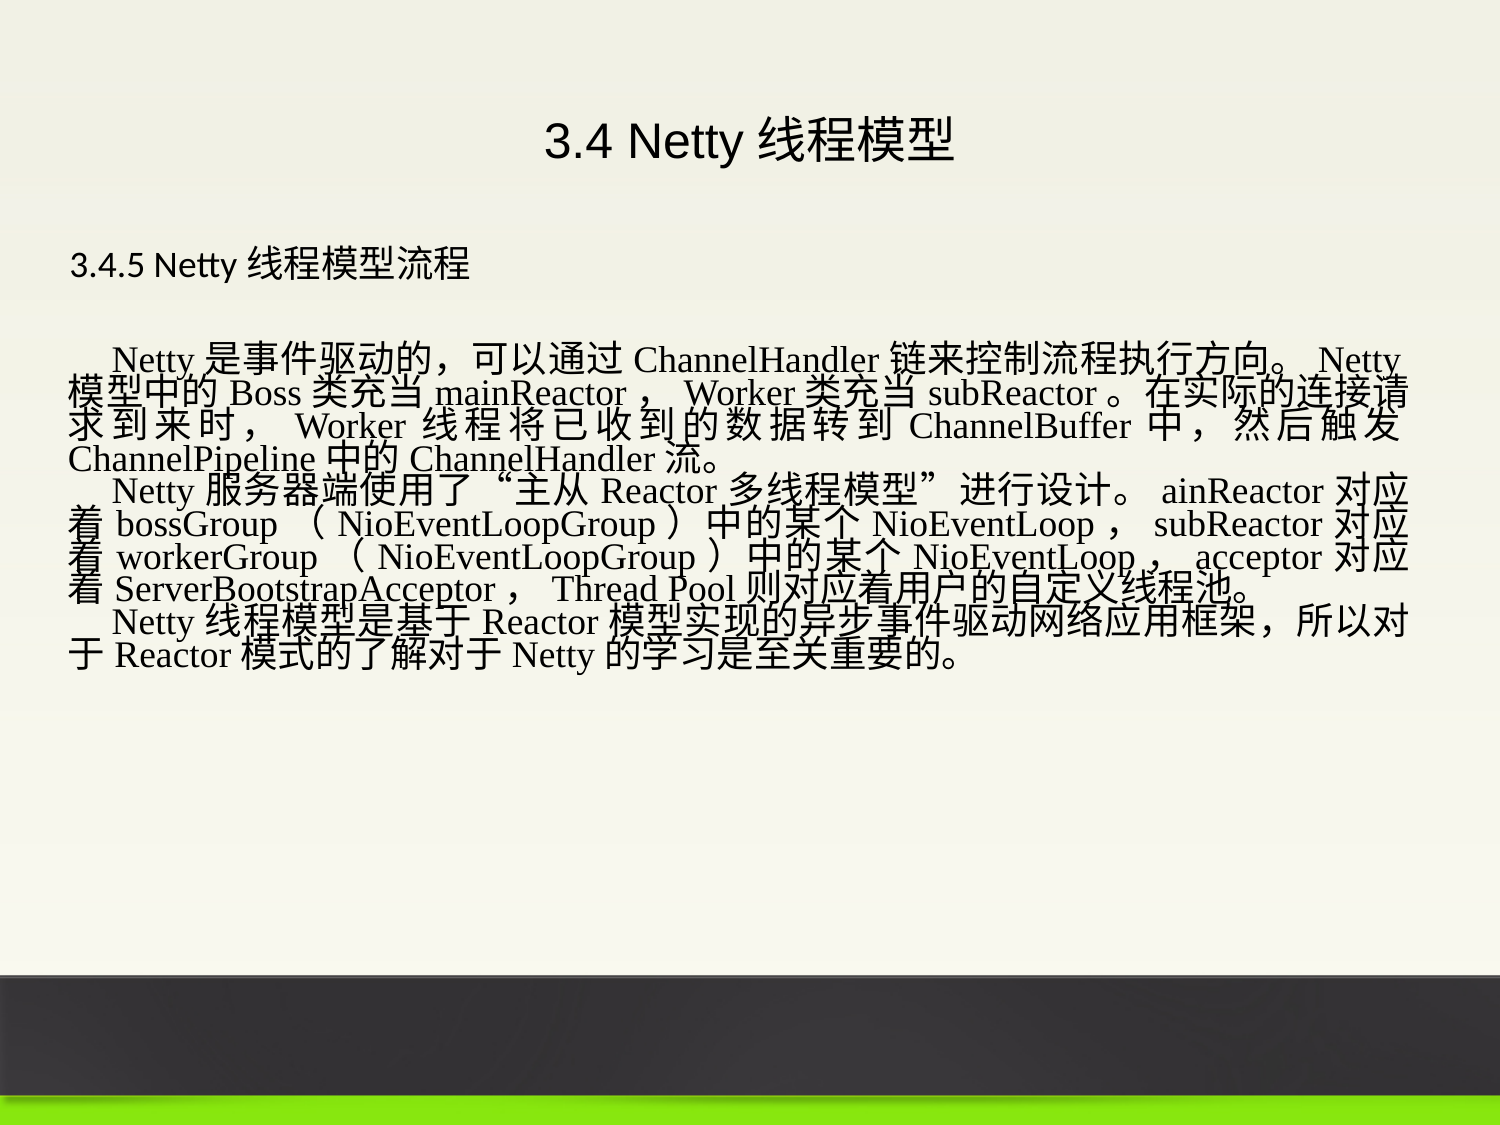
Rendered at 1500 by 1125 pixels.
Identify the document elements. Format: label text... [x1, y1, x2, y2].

picture [0, 0, 1500, 1125]
text_box Netty是事件驱动的，可以通过ChannelHandler链来控制流程执行方向。Netty模型中的Boss类充当mainReactor，Worker类充当subReactor。在实际的连接请求到来时，Worker线程将已收到的数据转到ChannelBuffer中，然后触发ChannelPipeline中的ChannelHandler流。 Netty服务器端使用了“主从Reactor多线程模型”进行设计。ainReactor对应着bossGroup（NioEventLoopGroup）中的某个NioEventLoop，subReactor对应着workerGroup（NioEventLoopGroup）中的某个NioEventLoop，acceptor对应着ServerBootstrapAcceptor，Thread Pool则对应着用户的自定义线程池。 Netty线程模型是基于Reactor模型实现的异步事件驱动网络应用框架，所以对于Reactor模式的了解对于Netty的学习是至关重要的。 [9, 340, 1425, 683]
title 3.4 Netty线程模型 [74, 44, 1426, 234]
text_box 3.4.5 Netty线程模型流程 [54, 232, 1125, 293]
